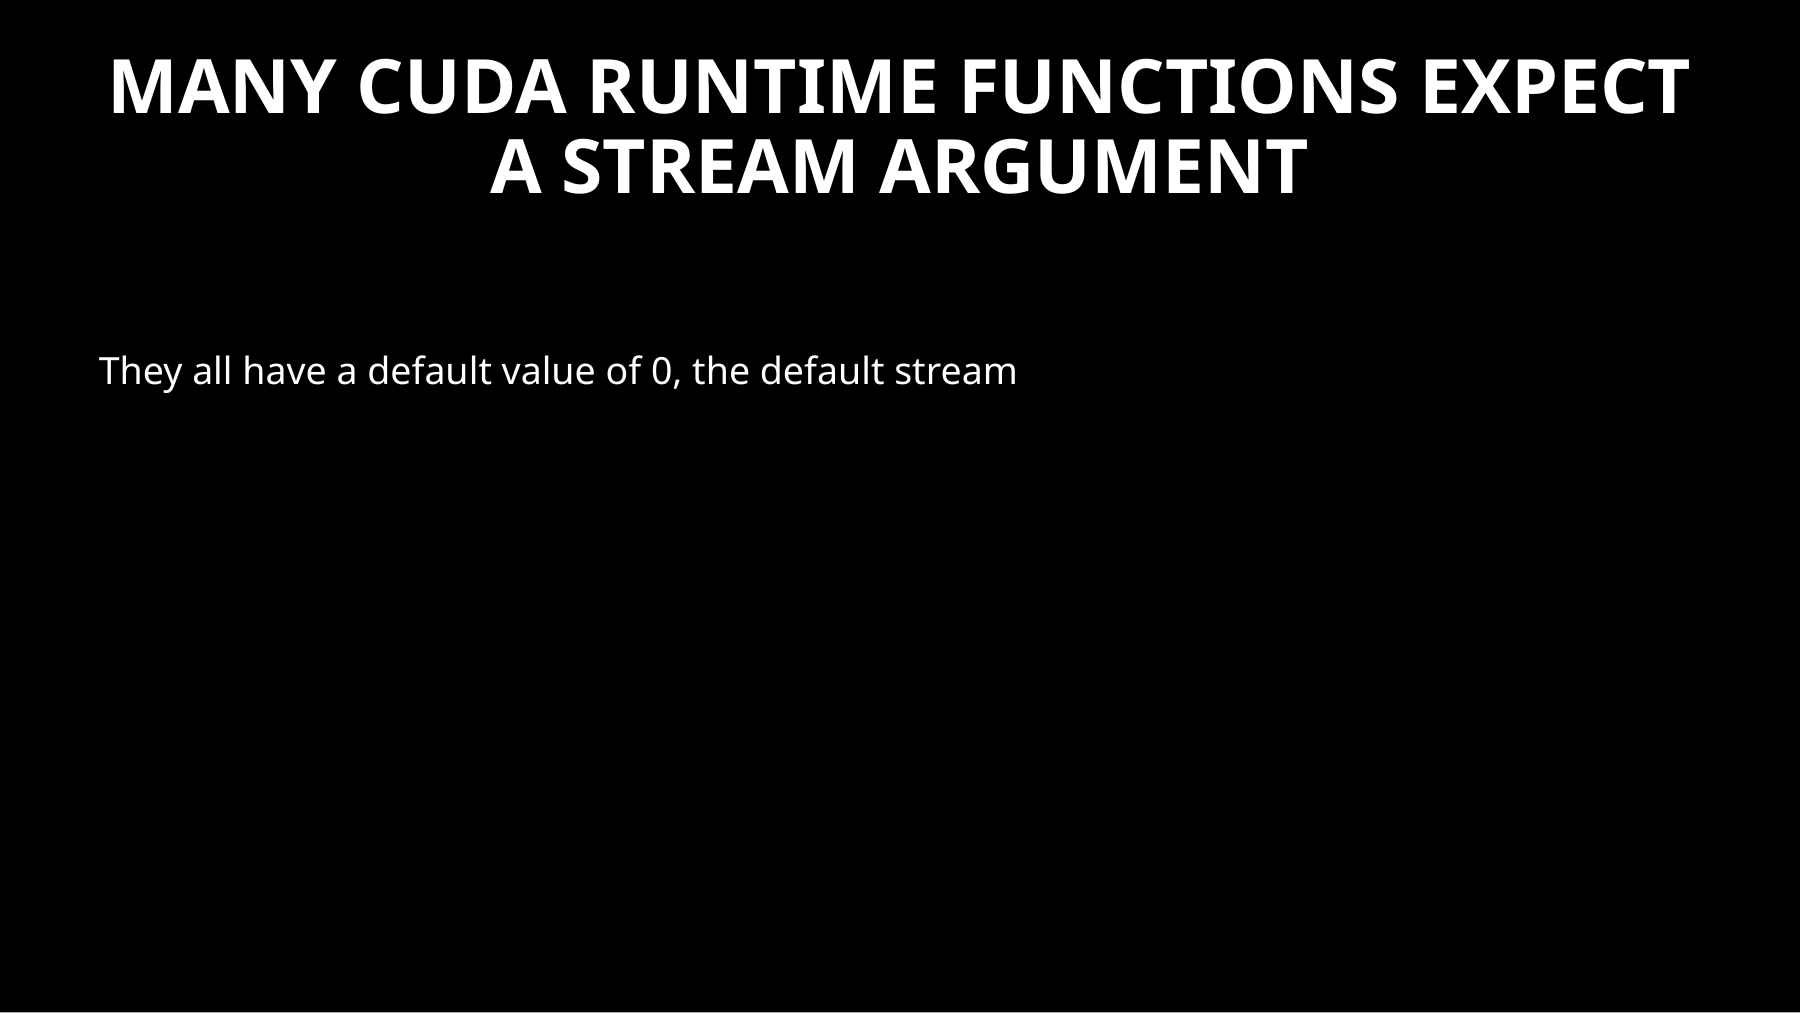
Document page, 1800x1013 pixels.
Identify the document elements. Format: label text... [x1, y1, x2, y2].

list They all have a default value of 0, the default stream [83, 344, 1717, 952]
title Many cuda runtime functions expect a stream argument [81, 120, 1719, 219]
